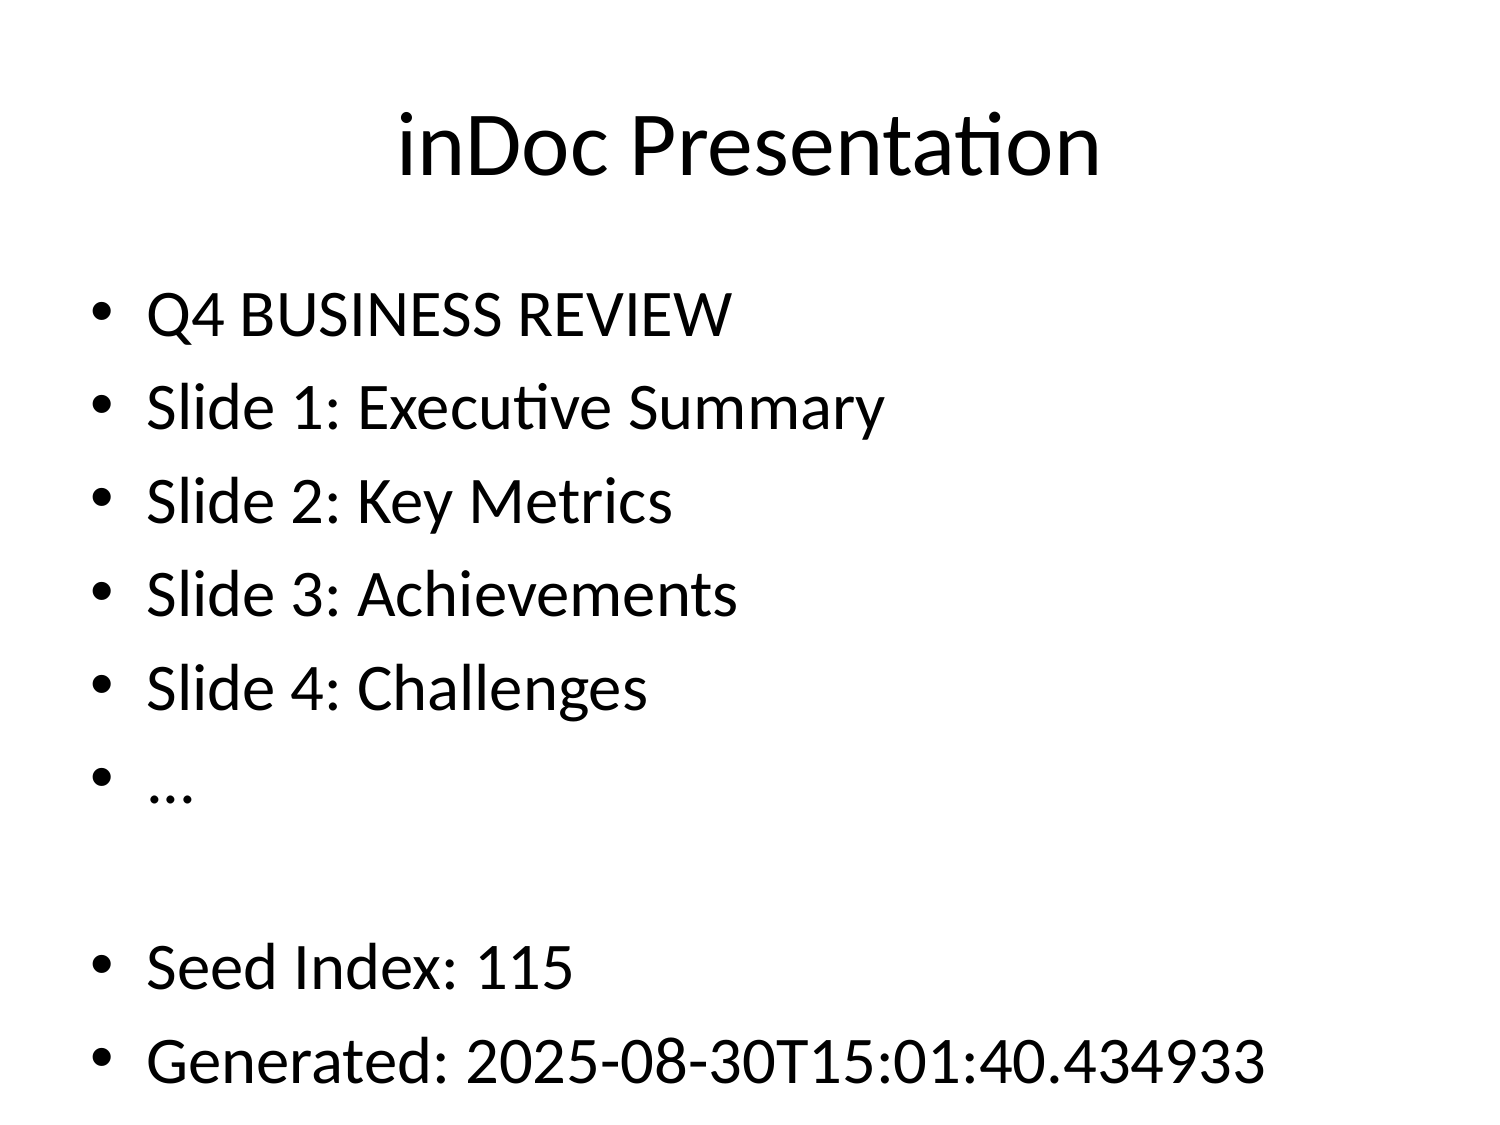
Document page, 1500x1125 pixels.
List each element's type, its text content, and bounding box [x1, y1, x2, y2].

list Q4 BUSINESS REVIEW Slide 1: Executive Summary Slide 2: Key Metrics Slide 3: Achievements Slide 4: Challenges ... Seed Index: 115 Generated: 2025-08-30T15:01:40.434933 [75, 262, 1425, 1005]
title inDoc Presentation [75, 45, 1425, 233]
